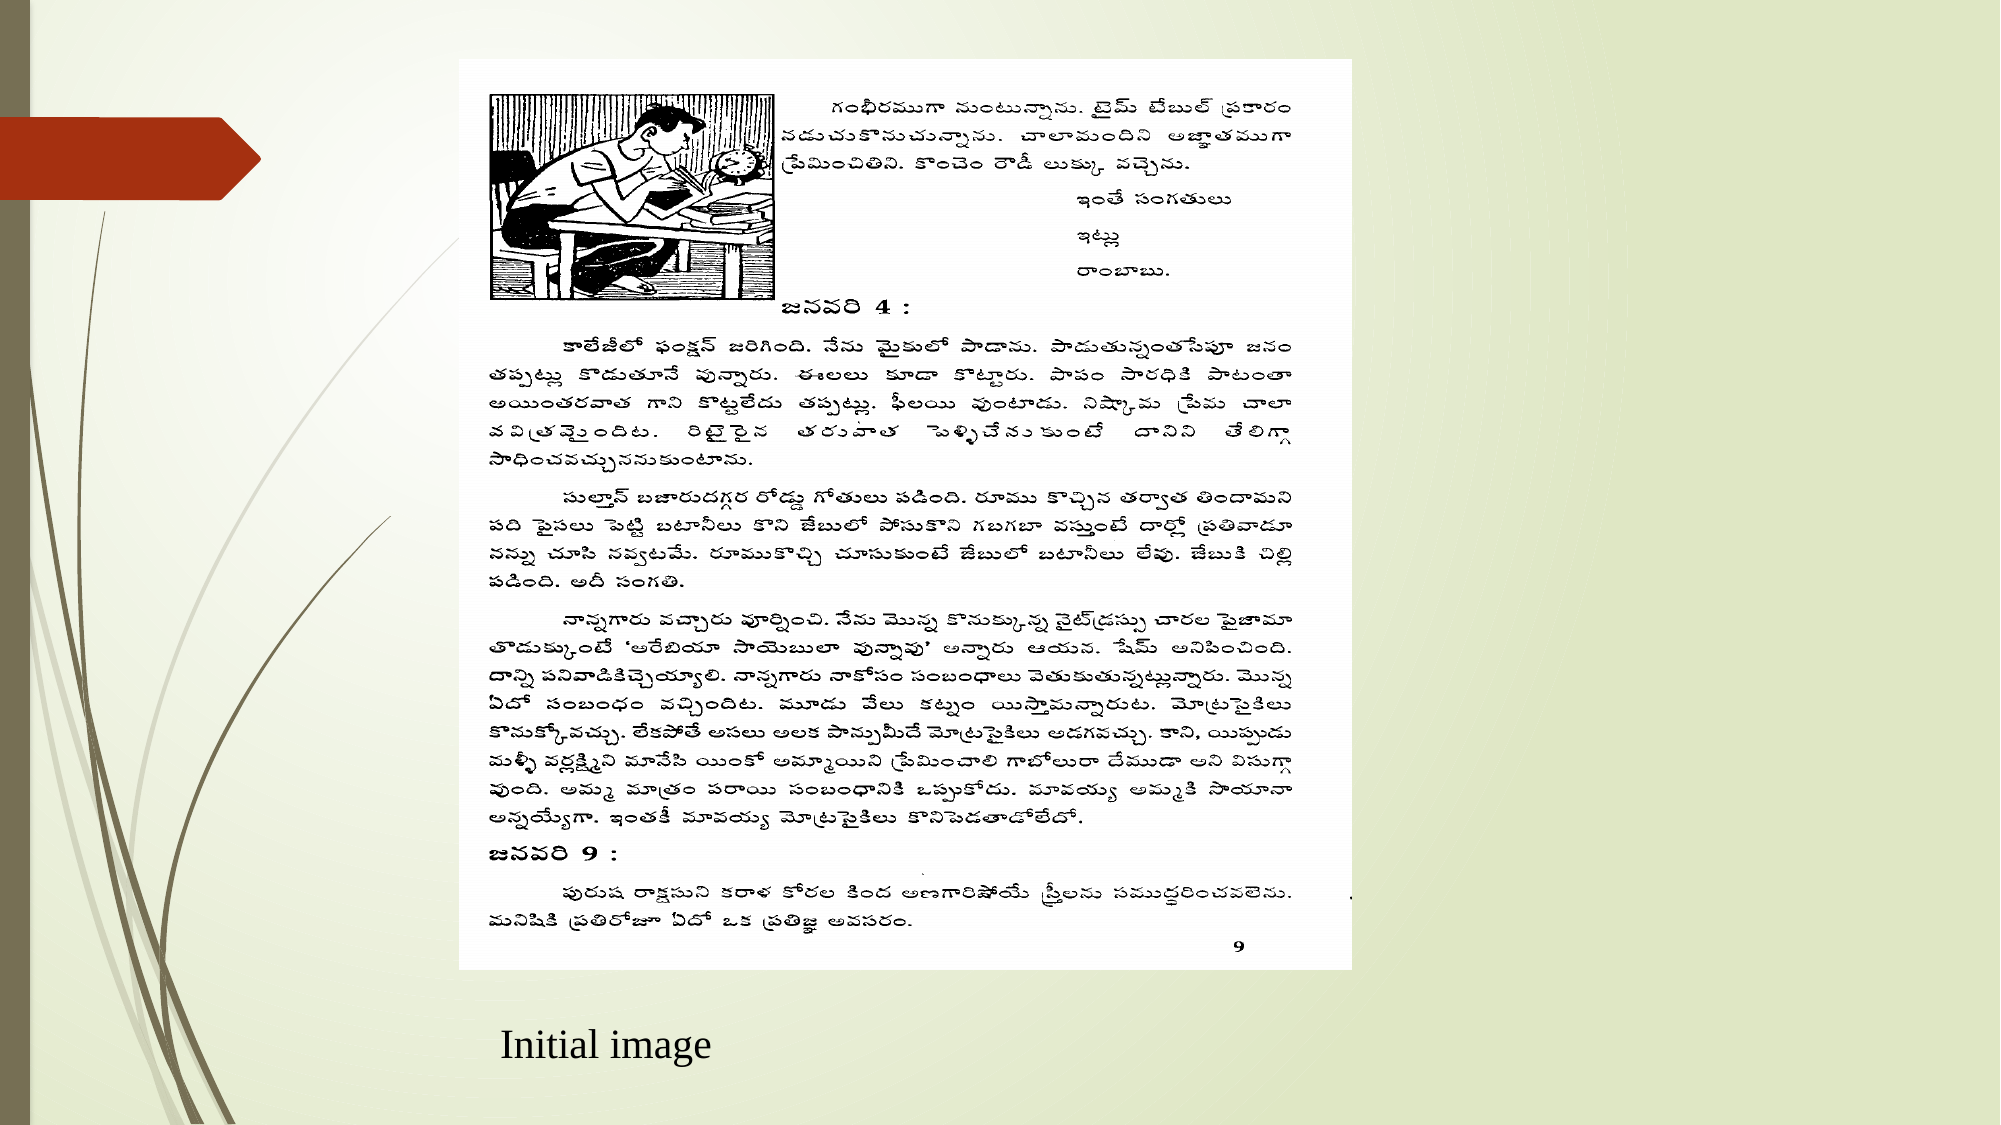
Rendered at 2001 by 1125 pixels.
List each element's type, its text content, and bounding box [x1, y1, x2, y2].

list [459, 58, 1352, 970]
text_box Initial image [485, 1009, 1352, 1074]
